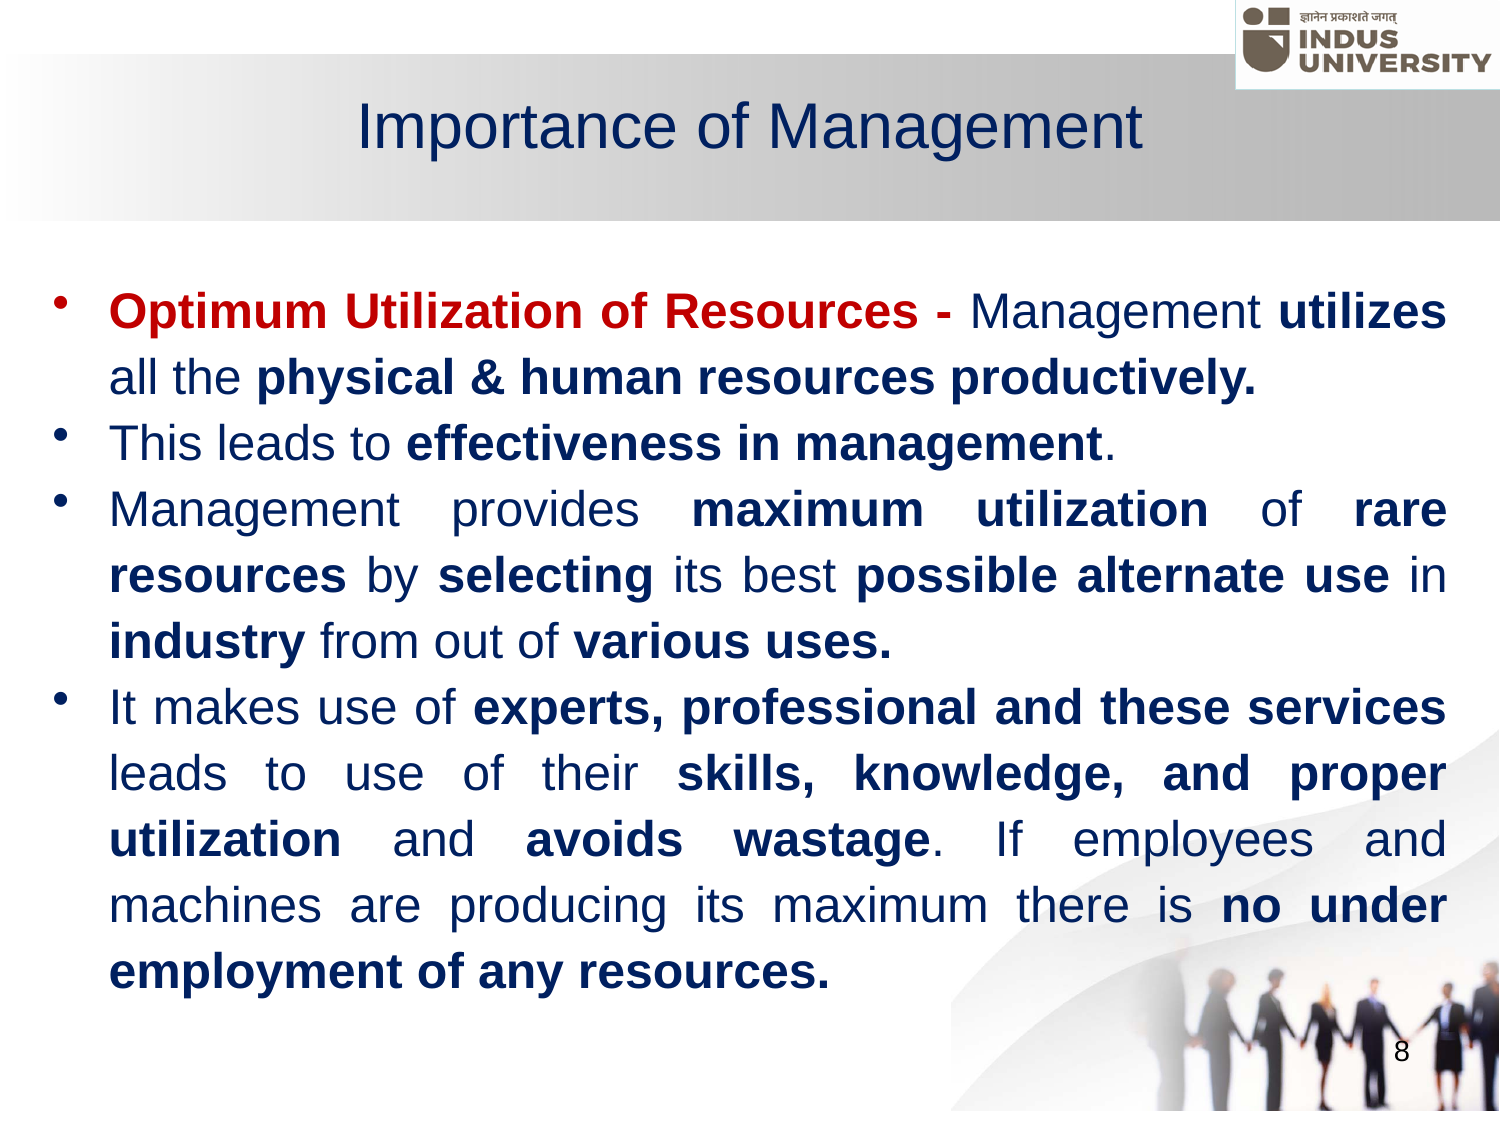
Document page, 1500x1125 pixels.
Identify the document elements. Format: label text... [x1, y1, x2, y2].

list Optimum Utilization of Resources - Management utilizes all the physical & human resources productively. This leads to effectiveness in management. Management provides maximum utilization of rare resources by selecting its best possible alternate use in industry from out of various uses. It makes use of experts, professional and these services leads to use of their skills, knowledge, and proper utilization and avoids wastage. If employees and machines are producing its maximum there is no under employment of any resources. [37, 225, 1463, 1088]
picture [1236, 0, 1500, 89]
slide_number 8 [1074, 1024, 1425, 1103]
title Importance of Management [0, 76, 1500, 170]
picture [951, 728, 1499, 1111]
